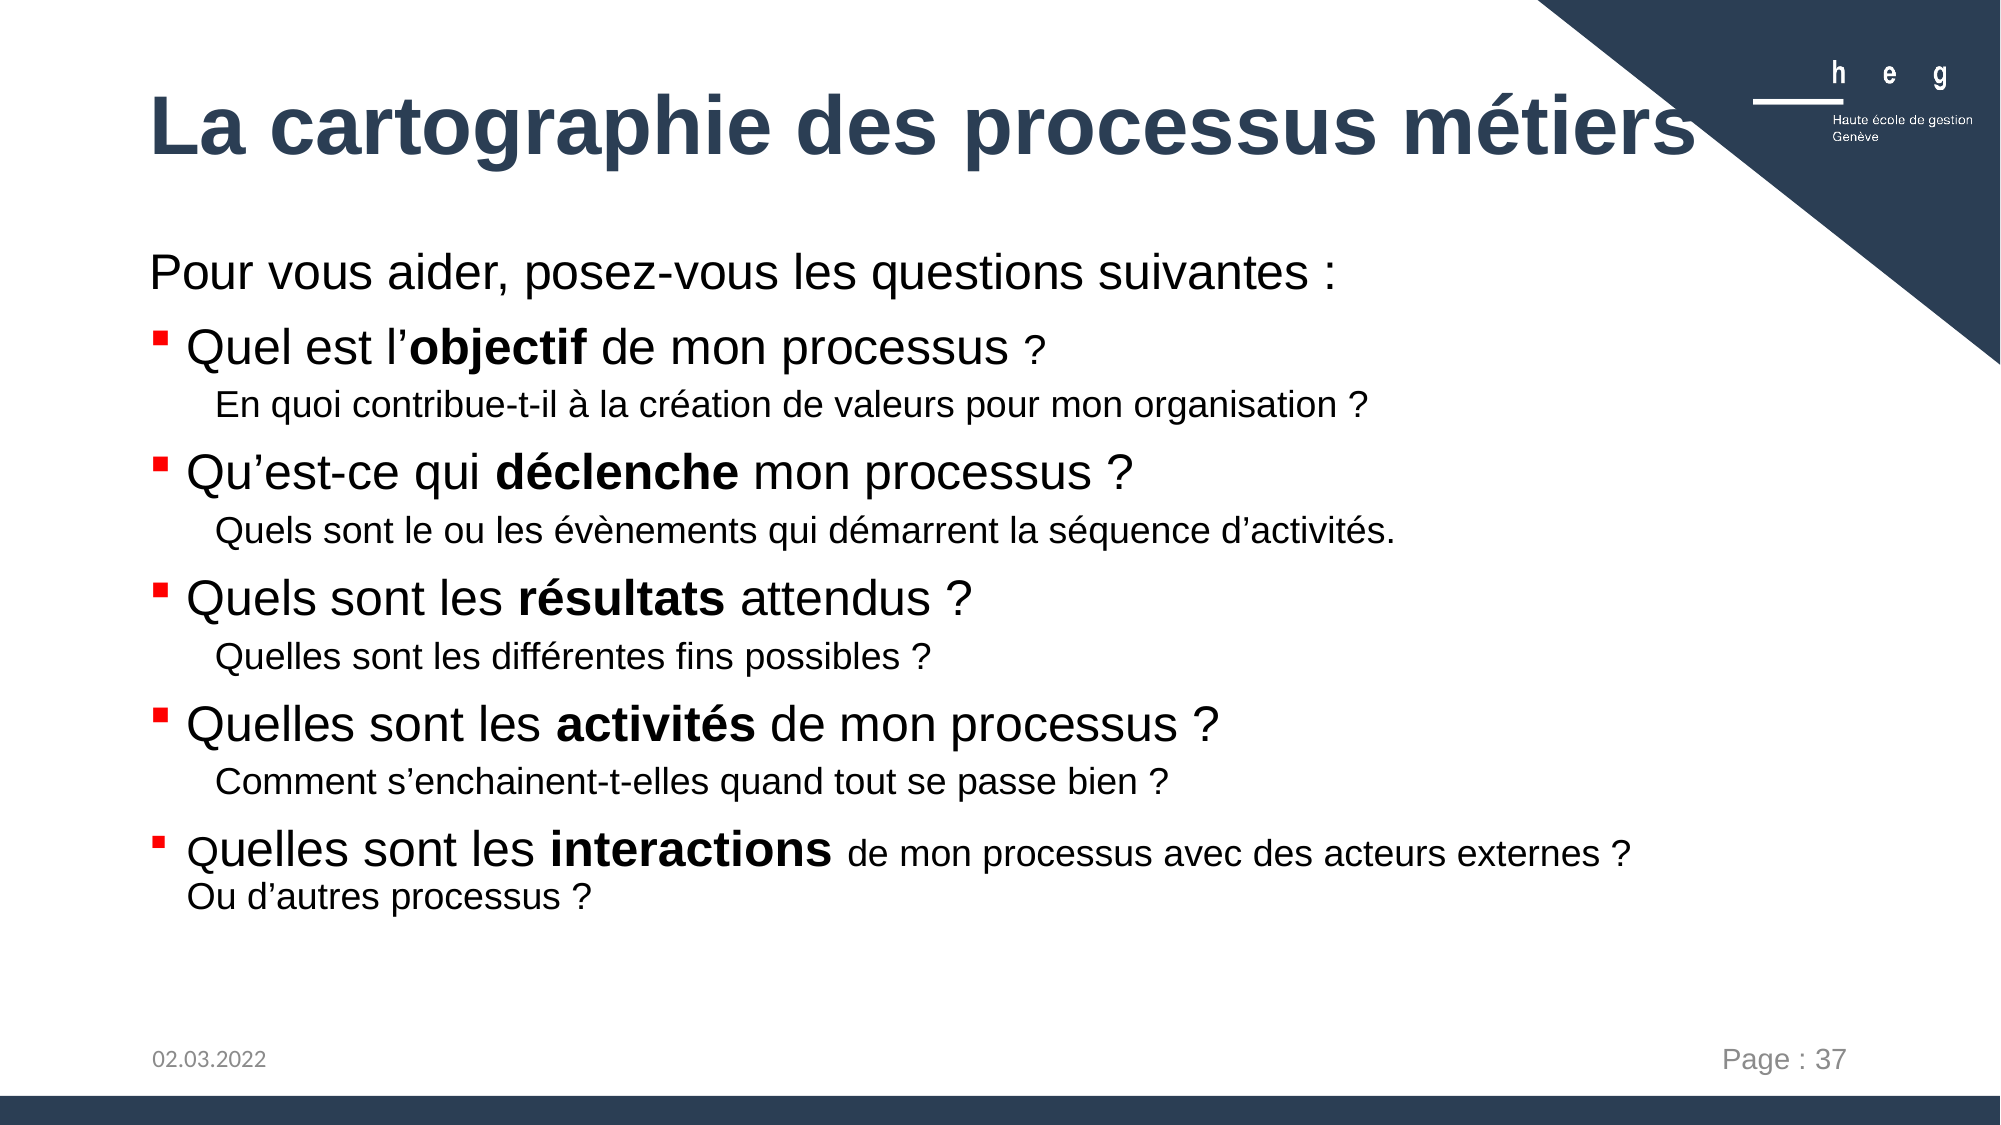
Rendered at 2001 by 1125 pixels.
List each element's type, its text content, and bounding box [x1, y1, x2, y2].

slide_number Page : 37 [1412, 1027, 1863, 1088]
list Pour vous aider, posez-vous les questions suivantes : Quel est l’objectif de mon processus ? En quoi contribue-t-il à la création de valeurs pour mon organisation ? Qu’est-ce qui déclenche mon processus ? Quels sont le ou les évènements qui démarrent la séquence d’activités. Quels sont les résultats attendus ? Quelles sont les différentes fins possibles ? Quelles sont les activités de mon processus ? Comment s’enchainent-t-elles quand tout se passe bien ? Quelles sont les interactions de mon processus avec des acteurs externes ? Ou d’autres processus ? [134, 238, 1677, 971]
title La cartographie des processus métiers [134, 42, 1767, 212]
picture [1767, 60, 1972, 141]
